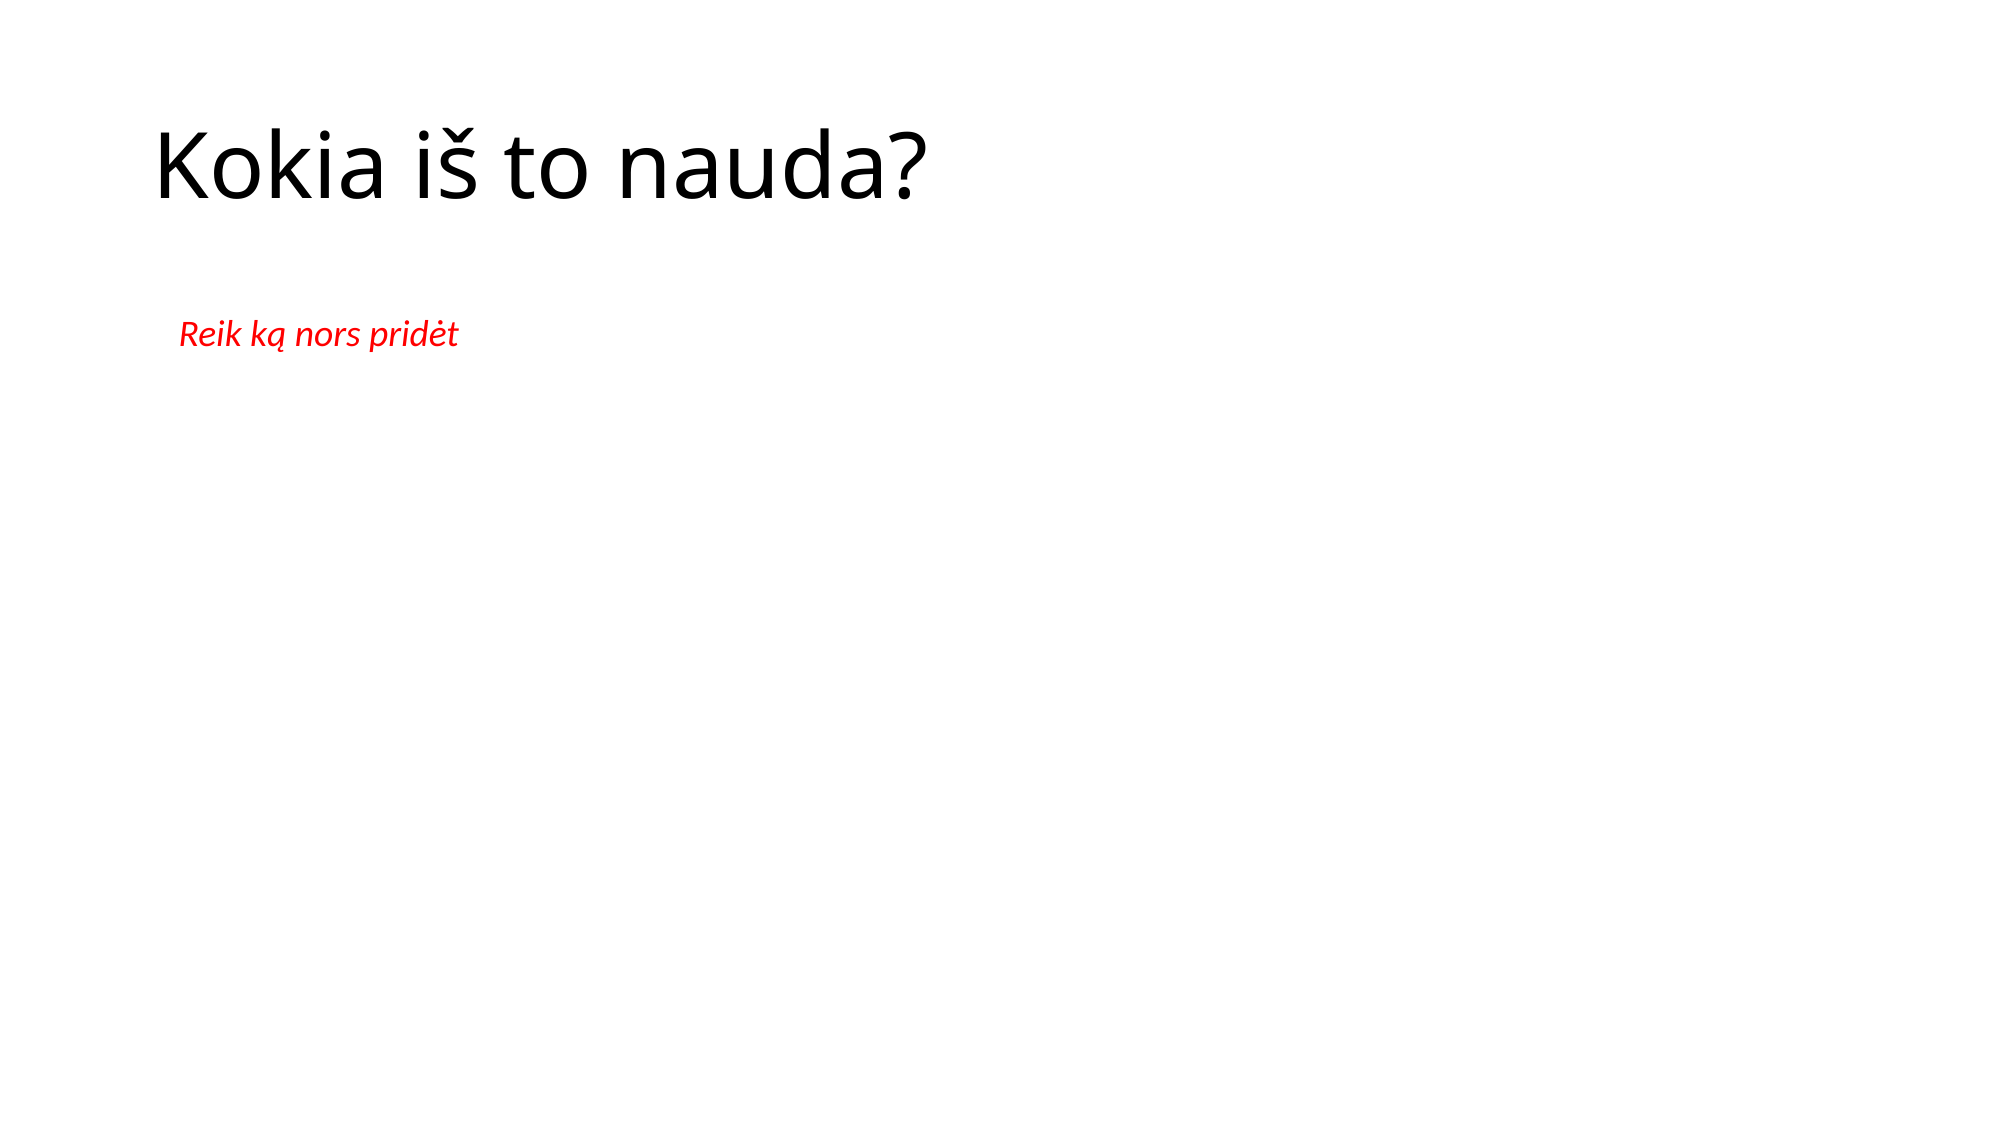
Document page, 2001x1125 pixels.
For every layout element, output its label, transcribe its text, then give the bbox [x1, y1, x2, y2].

text_box Reik ką nors pridėt [163, 301, 845, 362]
title Kokia iš to nauda? [137, 59, 1863, 278]
